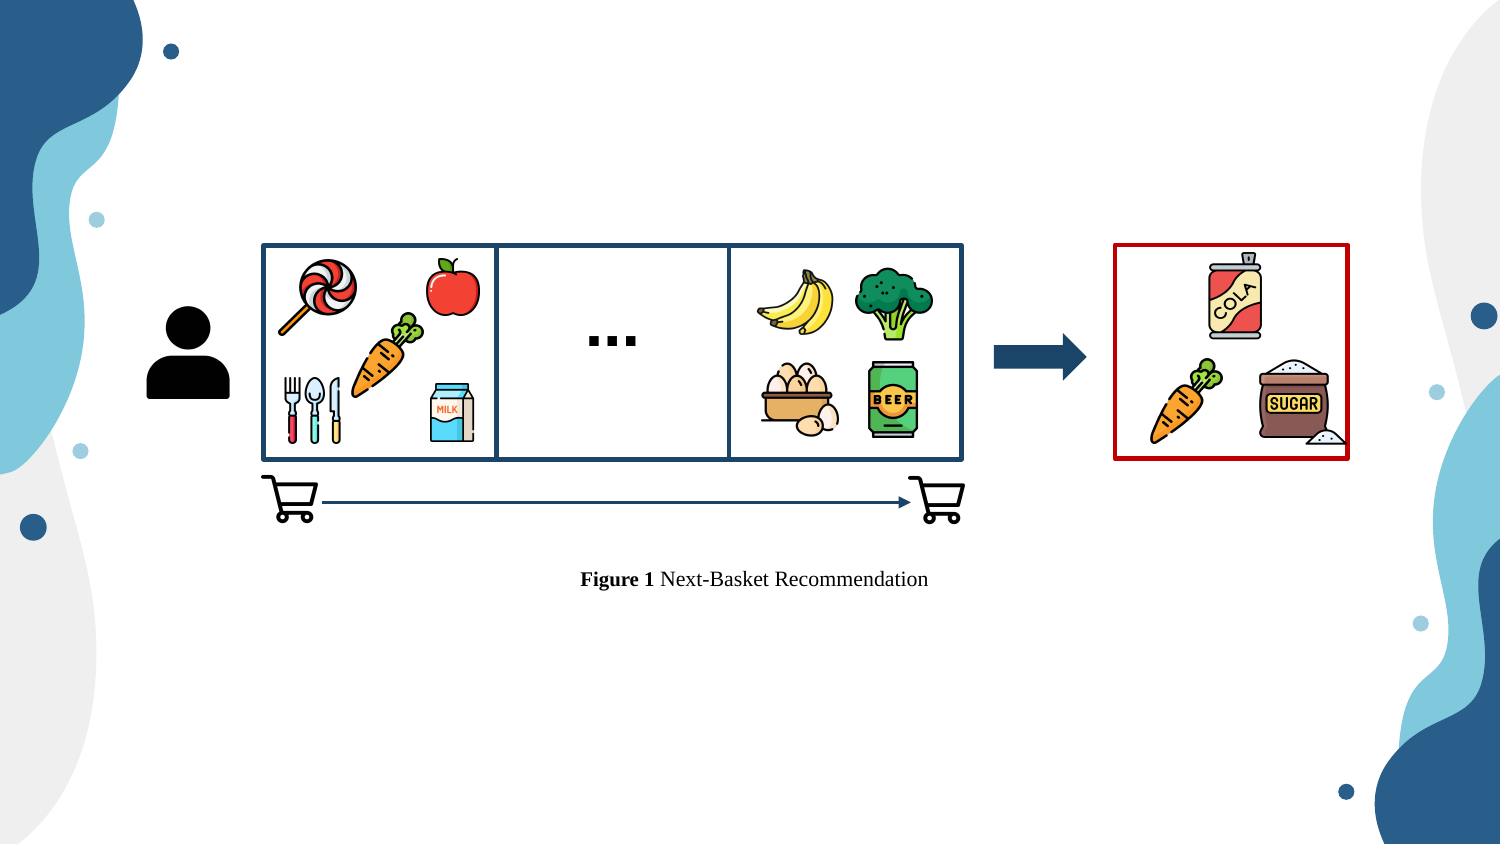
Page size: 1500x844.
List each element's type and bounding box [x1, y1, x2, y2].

text_box [137, 244, 1348, 600]
